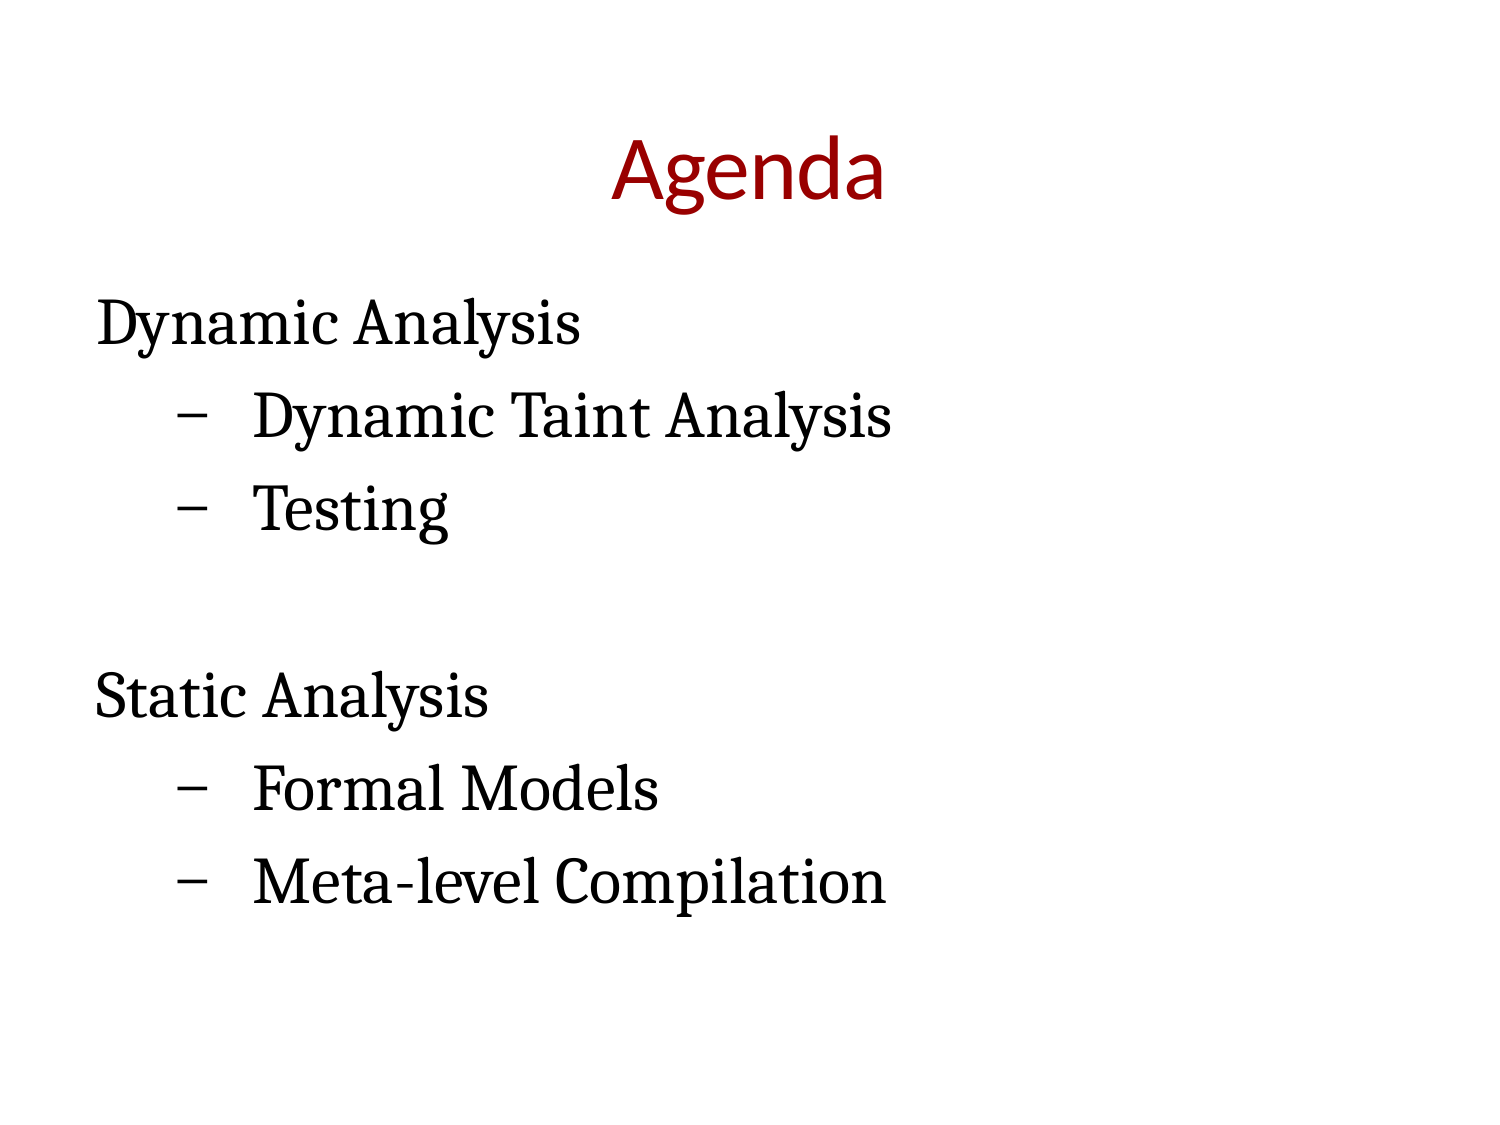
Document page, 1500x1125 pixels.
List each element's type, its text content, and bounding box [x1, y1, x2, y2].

list Dynamic Analysis Dynamic Taint Analysis Testing Static Analysis Formal Models Meta-level Compilation [75, 262, 1425, 1078]
title Agenda [75, 45, 1425, 233]
